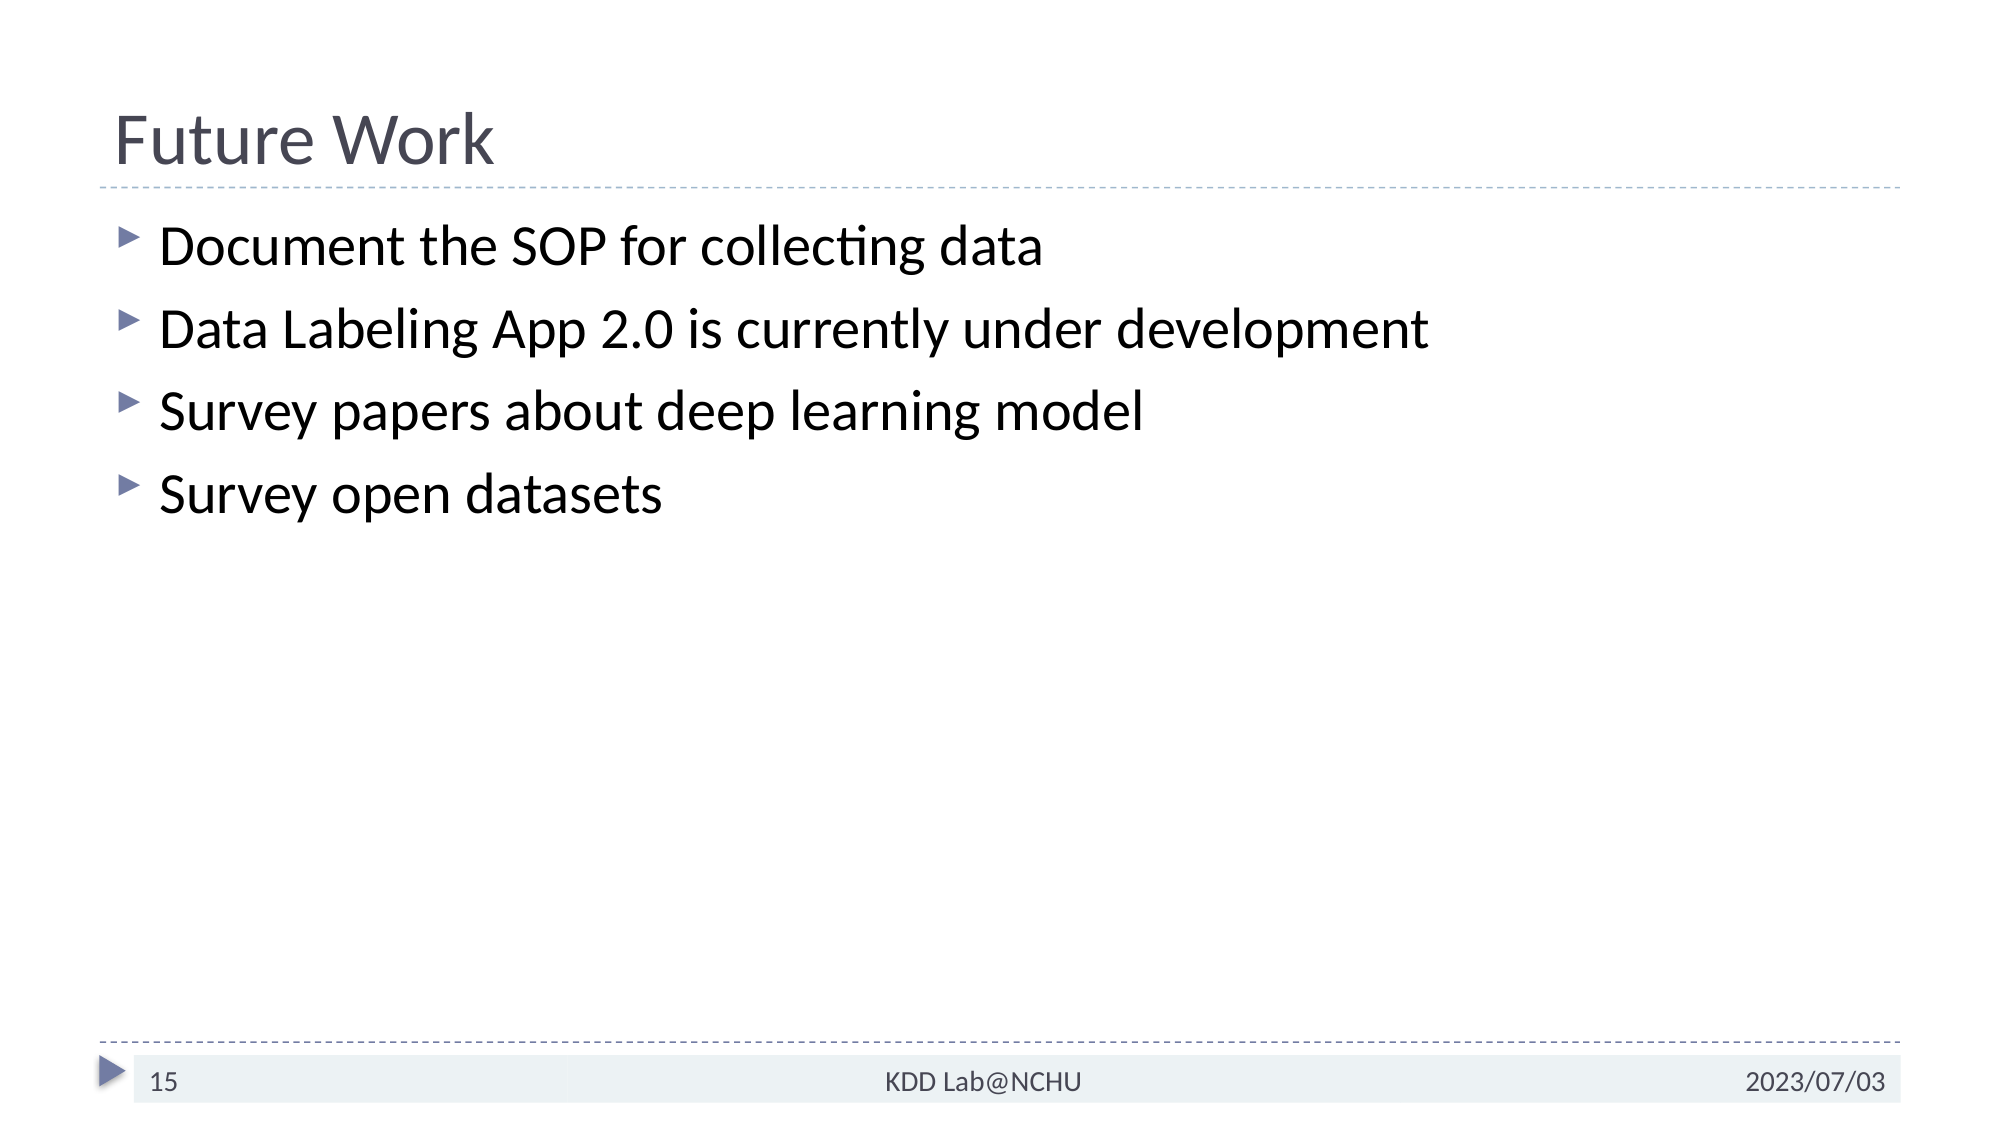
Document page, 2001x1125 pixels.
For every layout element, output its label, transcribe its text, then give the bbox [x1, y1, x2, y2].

title Future Work [99, 24, 1900, 188]
footer KDD Lab@NCHU [568, 1055, 1401, 1103]
list Document the SOP for collecting data Data Labeling App 2.0 is currently under development Survey papers about deep learning model Survey open datasets [99, 200, 1900, 1010]
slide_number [1401, 1055, 1901, 1103]
slide_number 15 [133, 1055, 568, 1103]
